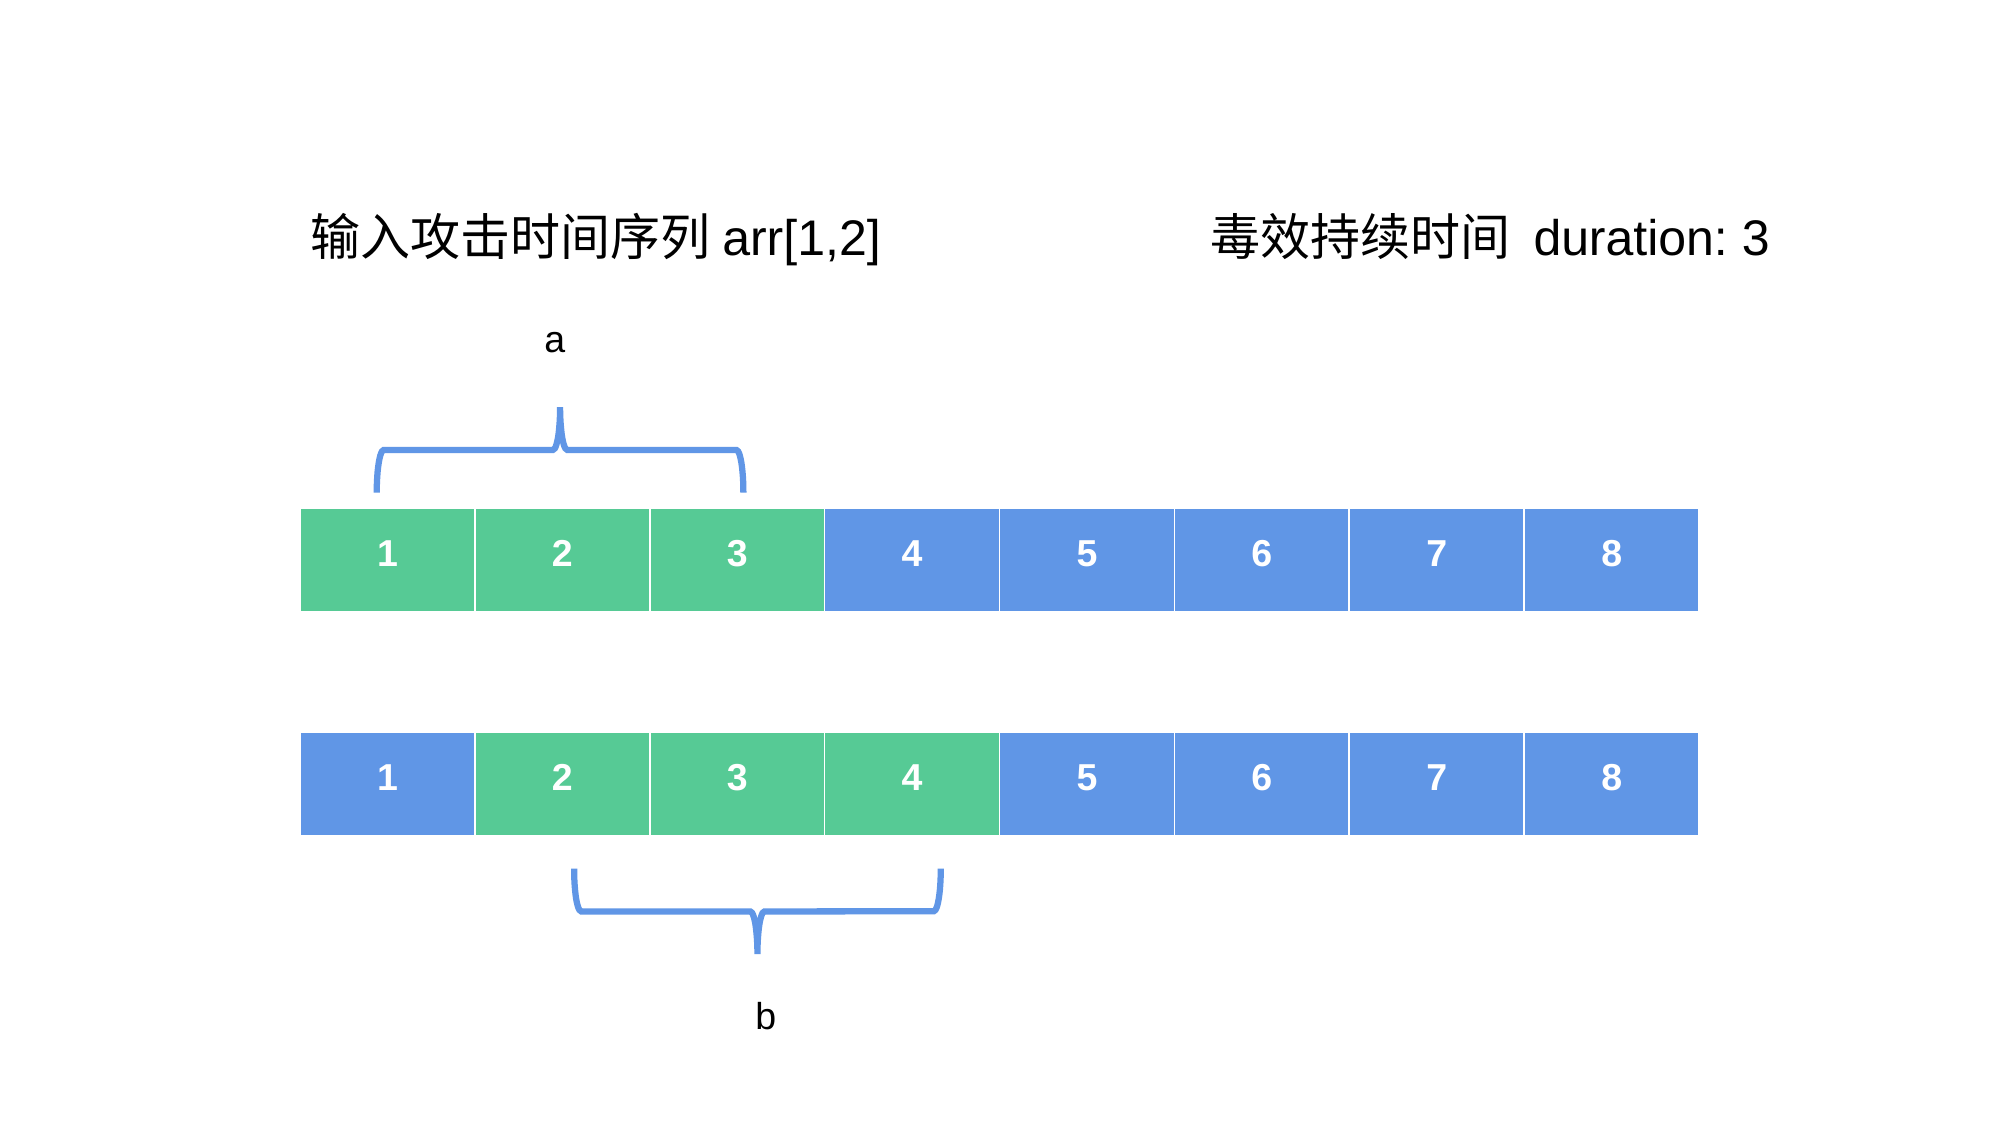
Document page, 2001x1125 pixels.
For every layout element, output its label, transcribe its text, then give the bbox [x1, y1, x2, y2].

text_box [376, 407, 744, 493]
table_header 3 [651, 733, 824, 835]
table_header 5 [1000, 733, 1174, 835]
table_header 4 [825, 509, 999, 611]
table_header 2 [476, 733, 649, 835]
table_header 5 [1000, 509, 1174, 611]
table_header 3 [651, 509, 824, 611]
text_box b [744, 984, 771, 1045]
table_header 1 [301, 733, 474, 835]
table_header 6 [1175, 509, 1348, 611]
text_box 输入攻击时间序列arr[1,2] 毒效持续时间 duration: 3 [295, 198, 1785, 273]
text_box [573, 868, 942, 955]
table_header 8 [1525, 733, 1698, 835]
table_header 6 [1175, 733, 1348, 835]
table_header 7 [1350, 509, 1523, 611]
table_header 7 [1350, 733, 1523, 835]
text_box a [529, 307, 575, 368]
table_header 2 [476, 509, 649, 611]
table_header 4 [825, 733, 999, 835]
table_header 8 [1525, 509, 1698, 611]
table_header 1 [301, 509, 474, 611]
